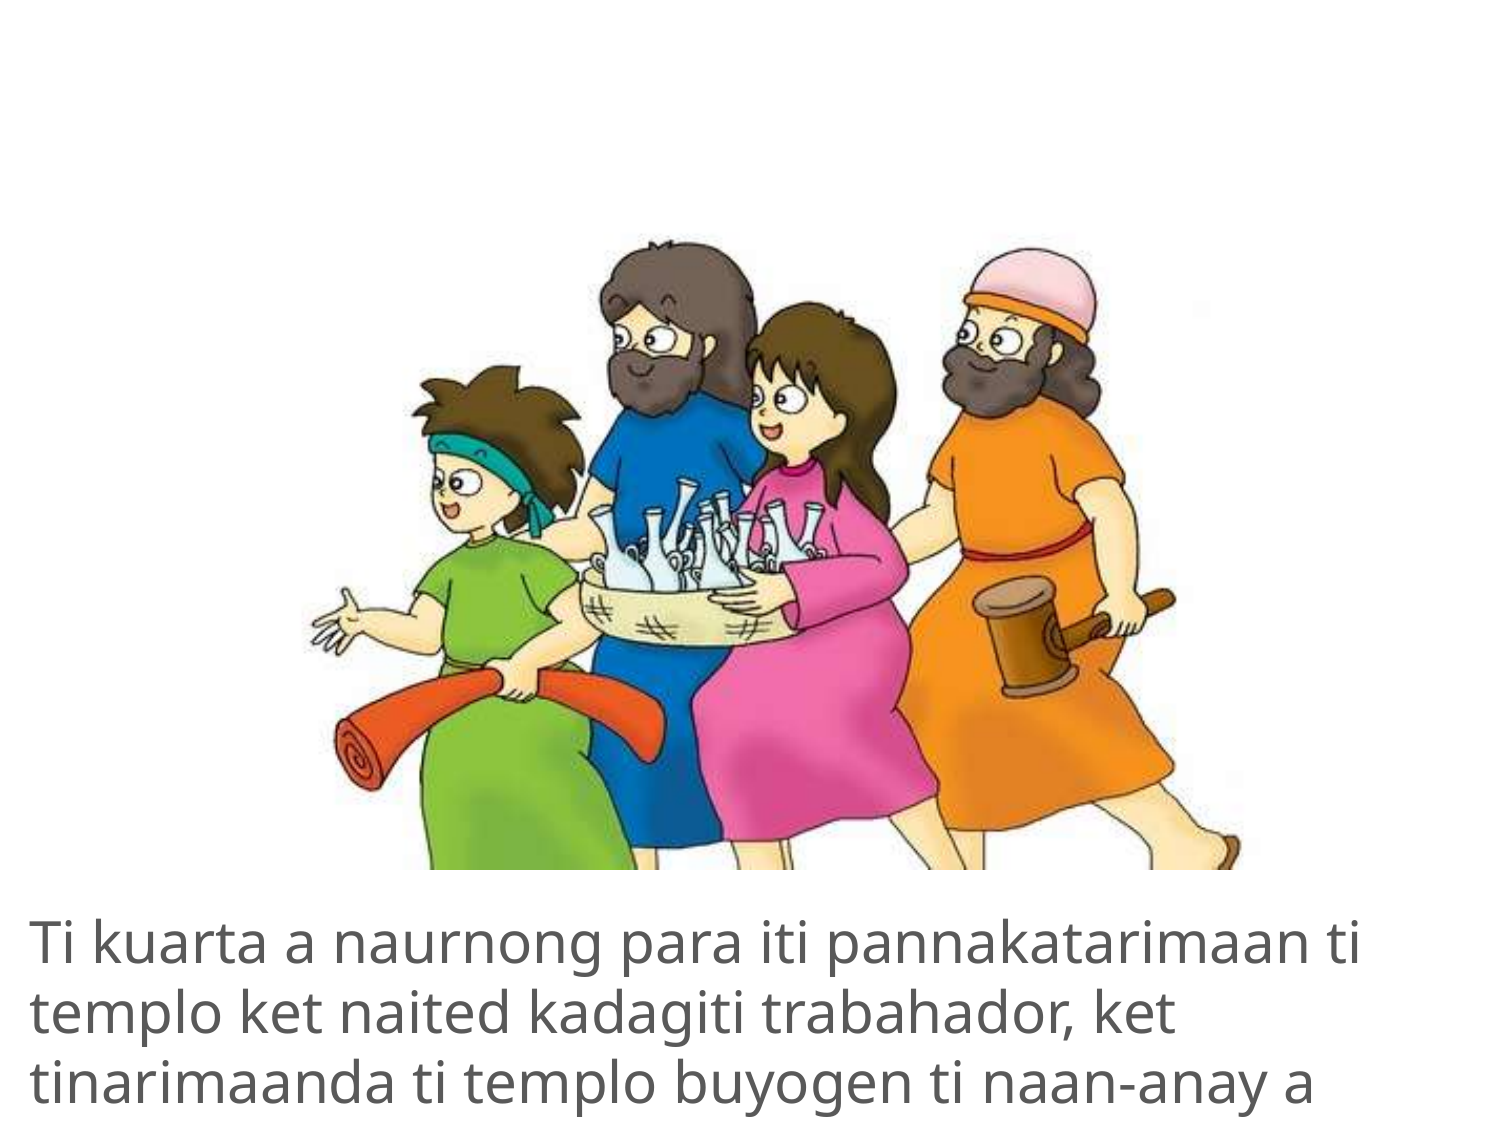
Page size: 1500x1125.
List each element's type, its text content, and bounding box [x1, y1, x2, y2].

text_box Ti kuarta a naurnong para iti pannakatarimaan ti templo ket naited kadagiti trabahador, ket tinarimaanda ti templo buyogen ti naan-anay a kinamapagpiaran. [14, 897, 1500, 1125]
picture [67, 0, 1433, 870]
